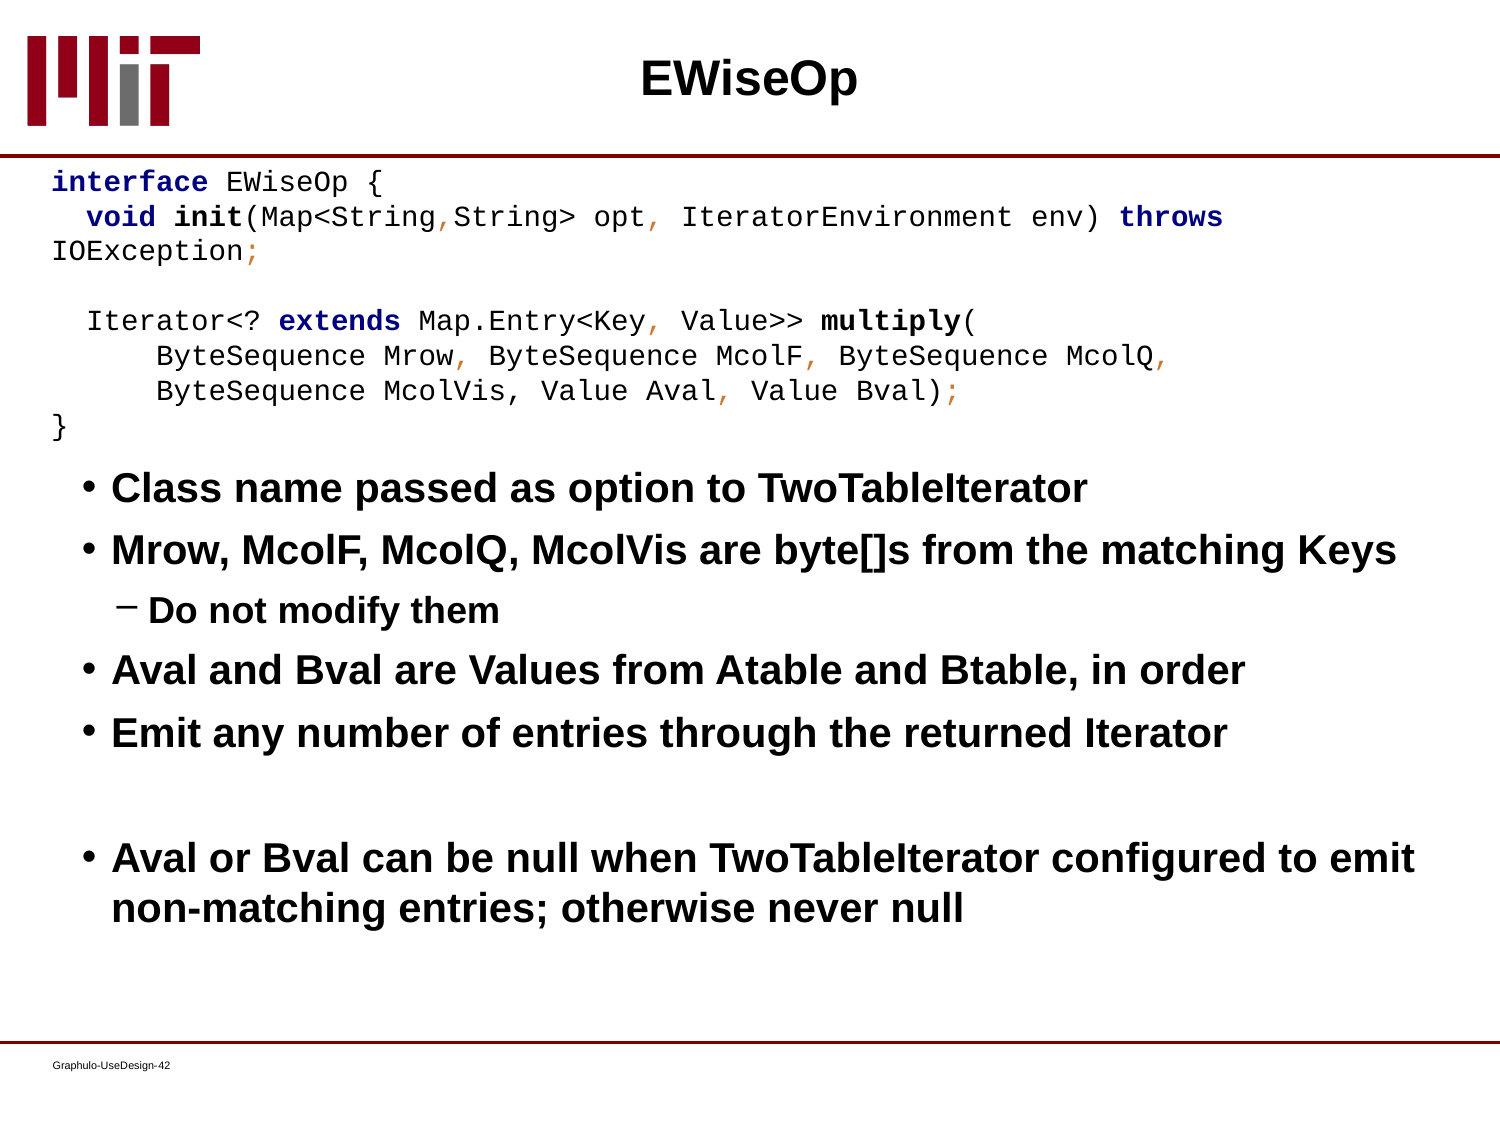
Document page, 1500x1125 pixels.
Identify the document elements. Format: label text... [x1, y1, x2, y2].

picture [23, 31, 154, 134]
list Class name passed as option to TwoTableIterator Mrow, McolF, McolQ, McolVis are byte[]s from the matching Keys Do not modify them Aval and Bval are Values from Atable and Btable, in order Emit any number of entries through the returned Iterator Aval or Bval can be null when TwoTableIterator configured to emit non-matching entries; otherwise never null [66, 453, 1434, 1004]
title EWiseOp [154, 16, 1346, 151]
text_box interface EWiseOp { void init(Map<String,String> opt, IteratorEnvironment env) throws IOException; Iterator<? extends Map.Entry<Key, Value>> multiply( ByteSequence Mrow, ByteSequence McolF, ByteSequence McolQ, ByteSequence McolVis, Value Aval, Value Bval); } [35, 154, 1465, 449]
